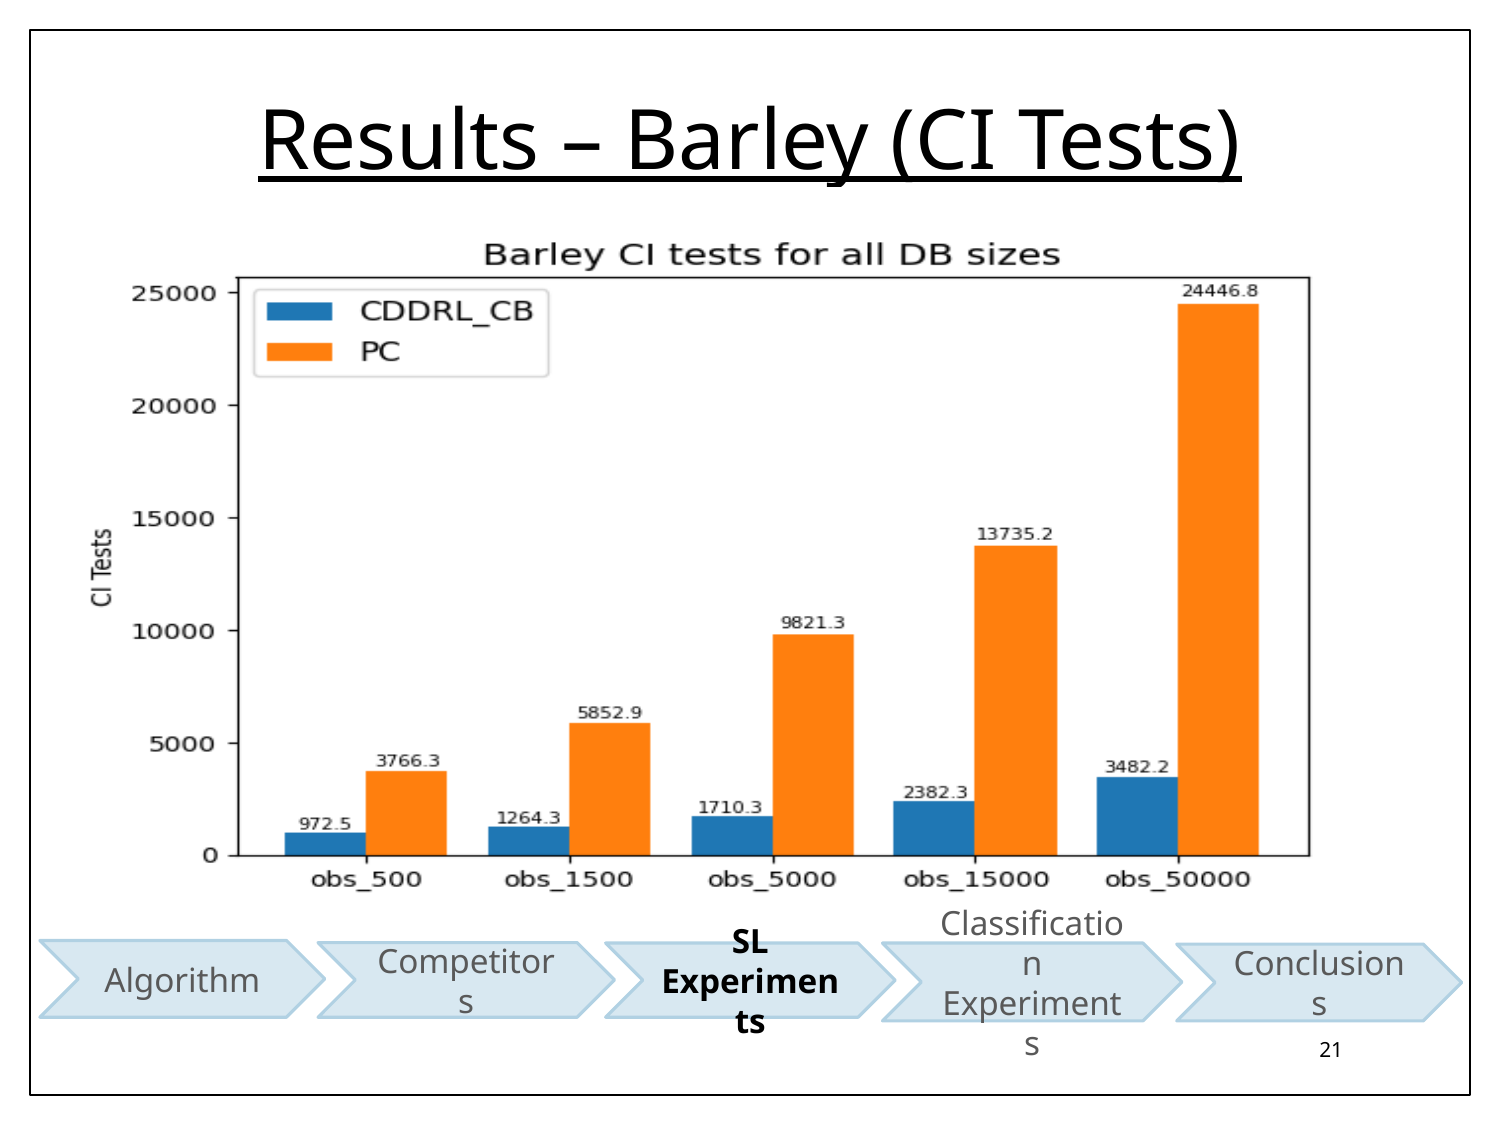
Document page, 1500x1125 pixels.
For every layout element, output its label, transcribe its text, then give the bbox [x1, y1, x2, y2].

title Results – Barley (CI Tests) [53, 30, 1447, 254]
picture [64, 187, 1448, 938]
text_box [39, 940, 1462, 1022]
slide_number 21 [1147, 1030, 1358, 1081]
